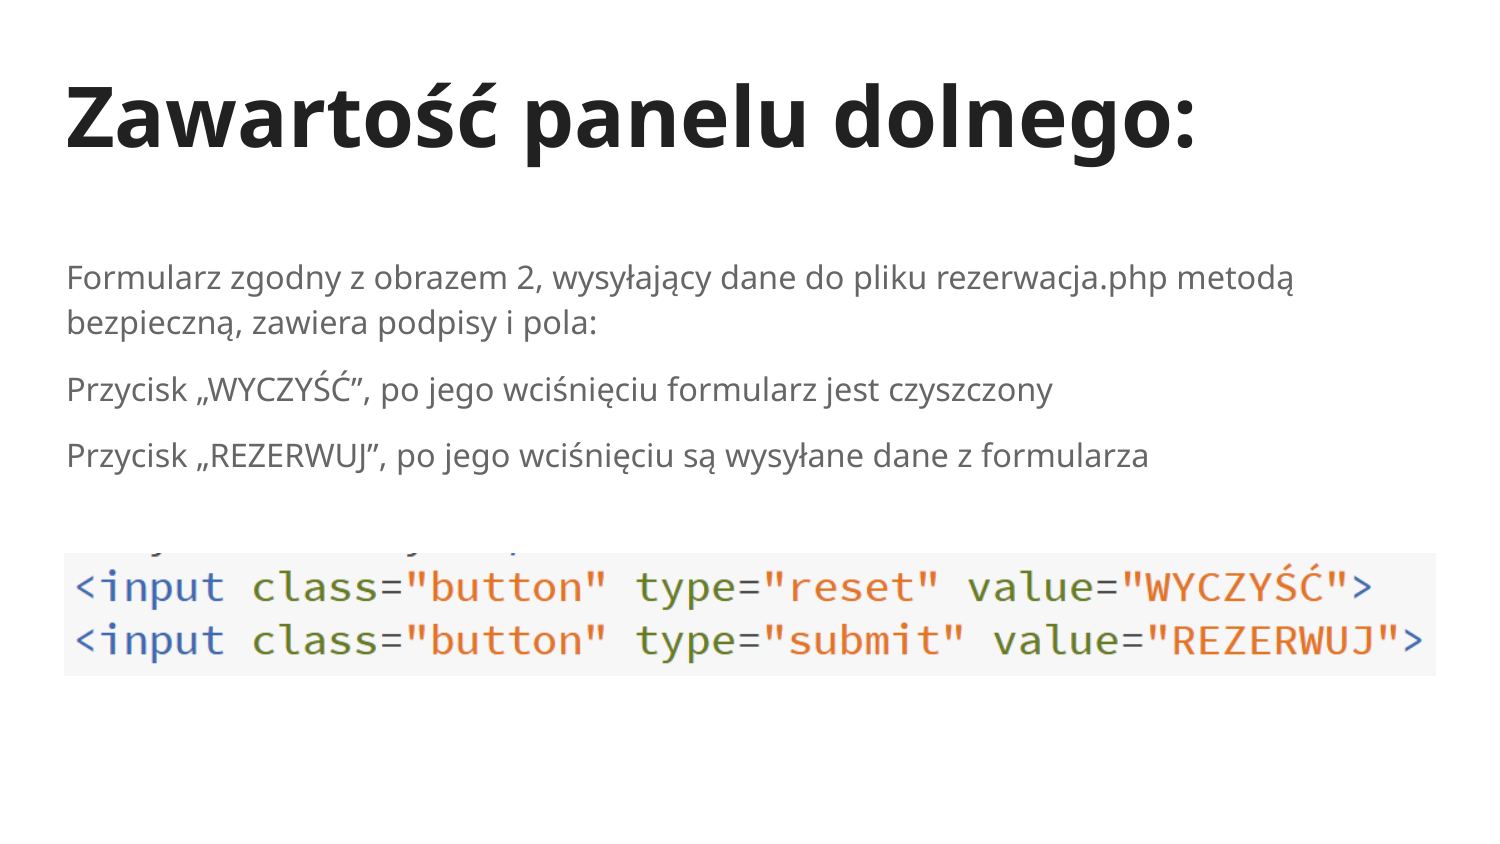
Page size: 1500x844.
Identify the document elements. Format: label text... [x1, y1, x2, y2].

list Formularz zgodny z obrazem 2, wysyłający dane do pliku rezerwacja.php metodą bezpieczną, zawiera podpisy i pola: Przycisk „WYCZYŚĆ”, po jego wciśnięciu formularz jest czyszczony Przycisk „REZERWUJ”, po jego wciśnięciu są wysyłane dane z formularza [51, 236, 1449, 492]
picture [63, 553, 1437, 676]
title Zawartość panelu dolnego: [51, 48, 1449, 180]
